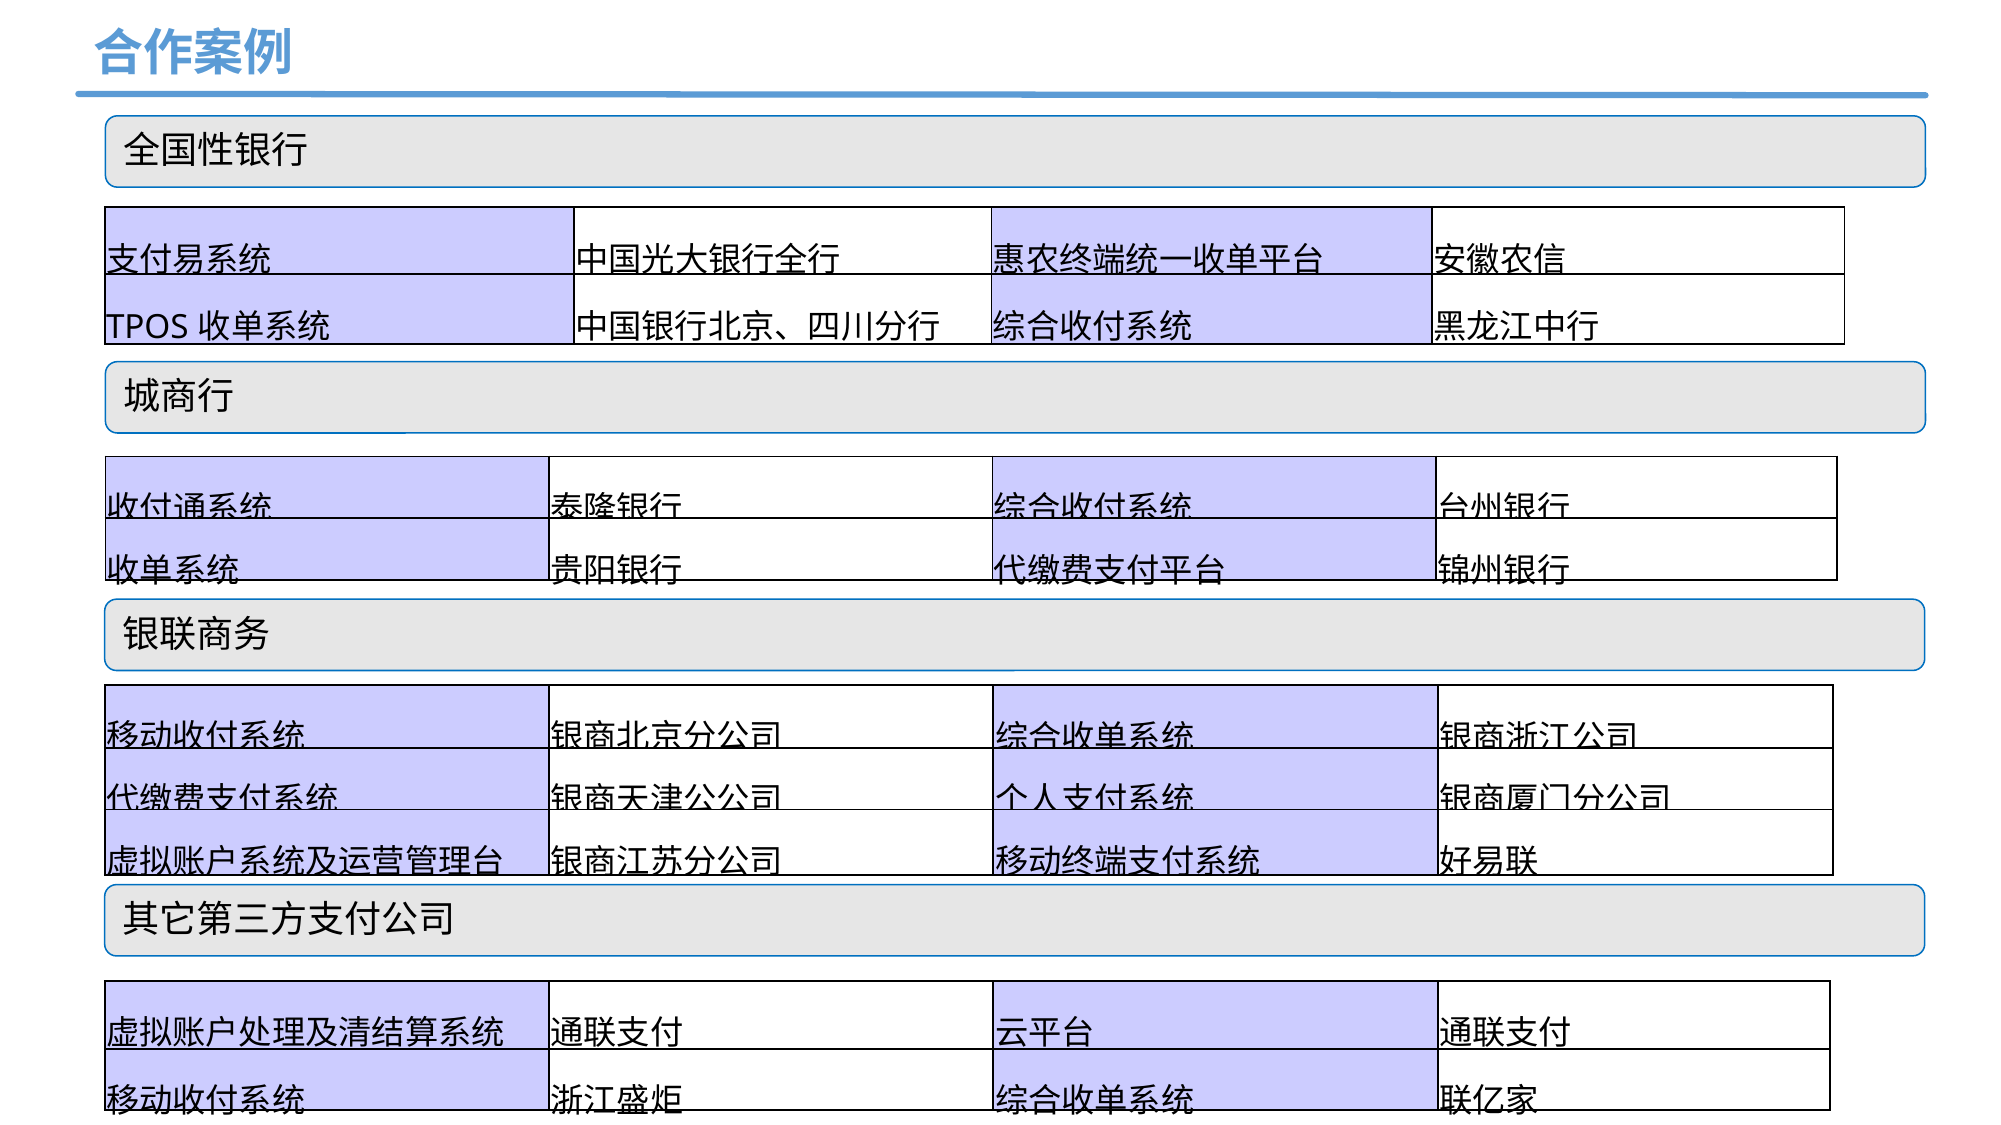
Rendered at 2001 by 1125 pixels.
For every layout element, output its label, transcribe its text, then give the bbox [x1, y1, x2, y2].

table_cell TPOS收单系统 [106, 275, 573, 343]
table_cell 贵阳银行 [550, 519, 992, 579]
text_box 城商行 [105, 361, 1926, 433]
table_header 惠农终端统一收单平台 [992, 208, 1431, 273]
table_cell 银商厦门分公司 [1439, 749, 1832, 809]
table_header 支付易系统 [106, 208, 573, 273]
table_header 综合收单系统 [994, 686, 1437, 747]
table_header 收付通系统 [106, 457, 548, 517]
table_cell 好易联 [1439, 810, 1832, 874]
table_header 综合收付系统 [993, 457, 1435, 517]
table_cell 中国银行北京、四川分行 [575, 275, 991, 343]
table_cell 浙江盛炬 [550, 1050, 992, 1109]
table_header 台州银行 [1437, 457, 1836, 517]
text_box 银联商务 [104, 599, 1925, 671]
table_header 安徽农信 [1433, 208, 1844, 273]
table_cell 收单系统 [106, 519, 548, 579]
table_header 移动收付系统 [106, 686, 548, 747]
table_header 中国光大银行全行 [575, 208, 991, 273]
table_cell 综合收付系统 [992, 275, 1431, 343]
table_cell 锦州银行 [1437, 519, 1836, 579]
table_cell 银商天津公公司 [550, 749, 992, 809]
text_box 全国性银行 [105, 115, 1926, 188]
table_header 云平台 [994, 982, 1437, 1048]
table_cell 移动收付系统 [106, 1050, 548, 1109]
table_header 银商浙江公司 [1439, 686, 1832, 747]
table_cell 代缴费支付系统 [106, 749, 548, 809]
text_box 合作案例 [78, 13, 480, 89]
table_cell 黑龙江中行 [1433, 275, 1844, 343]
table_cell 个人支付系统 [994, 749, 1437, 809]
table_header 通联支付 [1439, 982, 1829, 1048]
table_cell 银商江苏分公司 [550, 810, 992, 874]
table_header 泰隆银行 [550, 457, 992, 517]
table_header 虚拟账户处理及清结算系统 [106, 982, 548, 1048]
table_cell 代缴费支付平台 [993, 519, 1435, 579]
table_header 银商北京分公司 [550, 686, 992, 747]
table_cell 虚拟账户系统及运营管理台 [106, 810, 548, 874]
table_cell 综合收单系统 [994, 1050, 1437, 1109]
table_cell 移动终端支付系统 [994, 810, 1437, 874]
table_header 通联支付 [550, 982, 992, 1048]
text_box 其它第三方支付公司 [104, 884, 1925, 956]
table_cell 联亿家 [1439, 1050, 1829, 1109]
